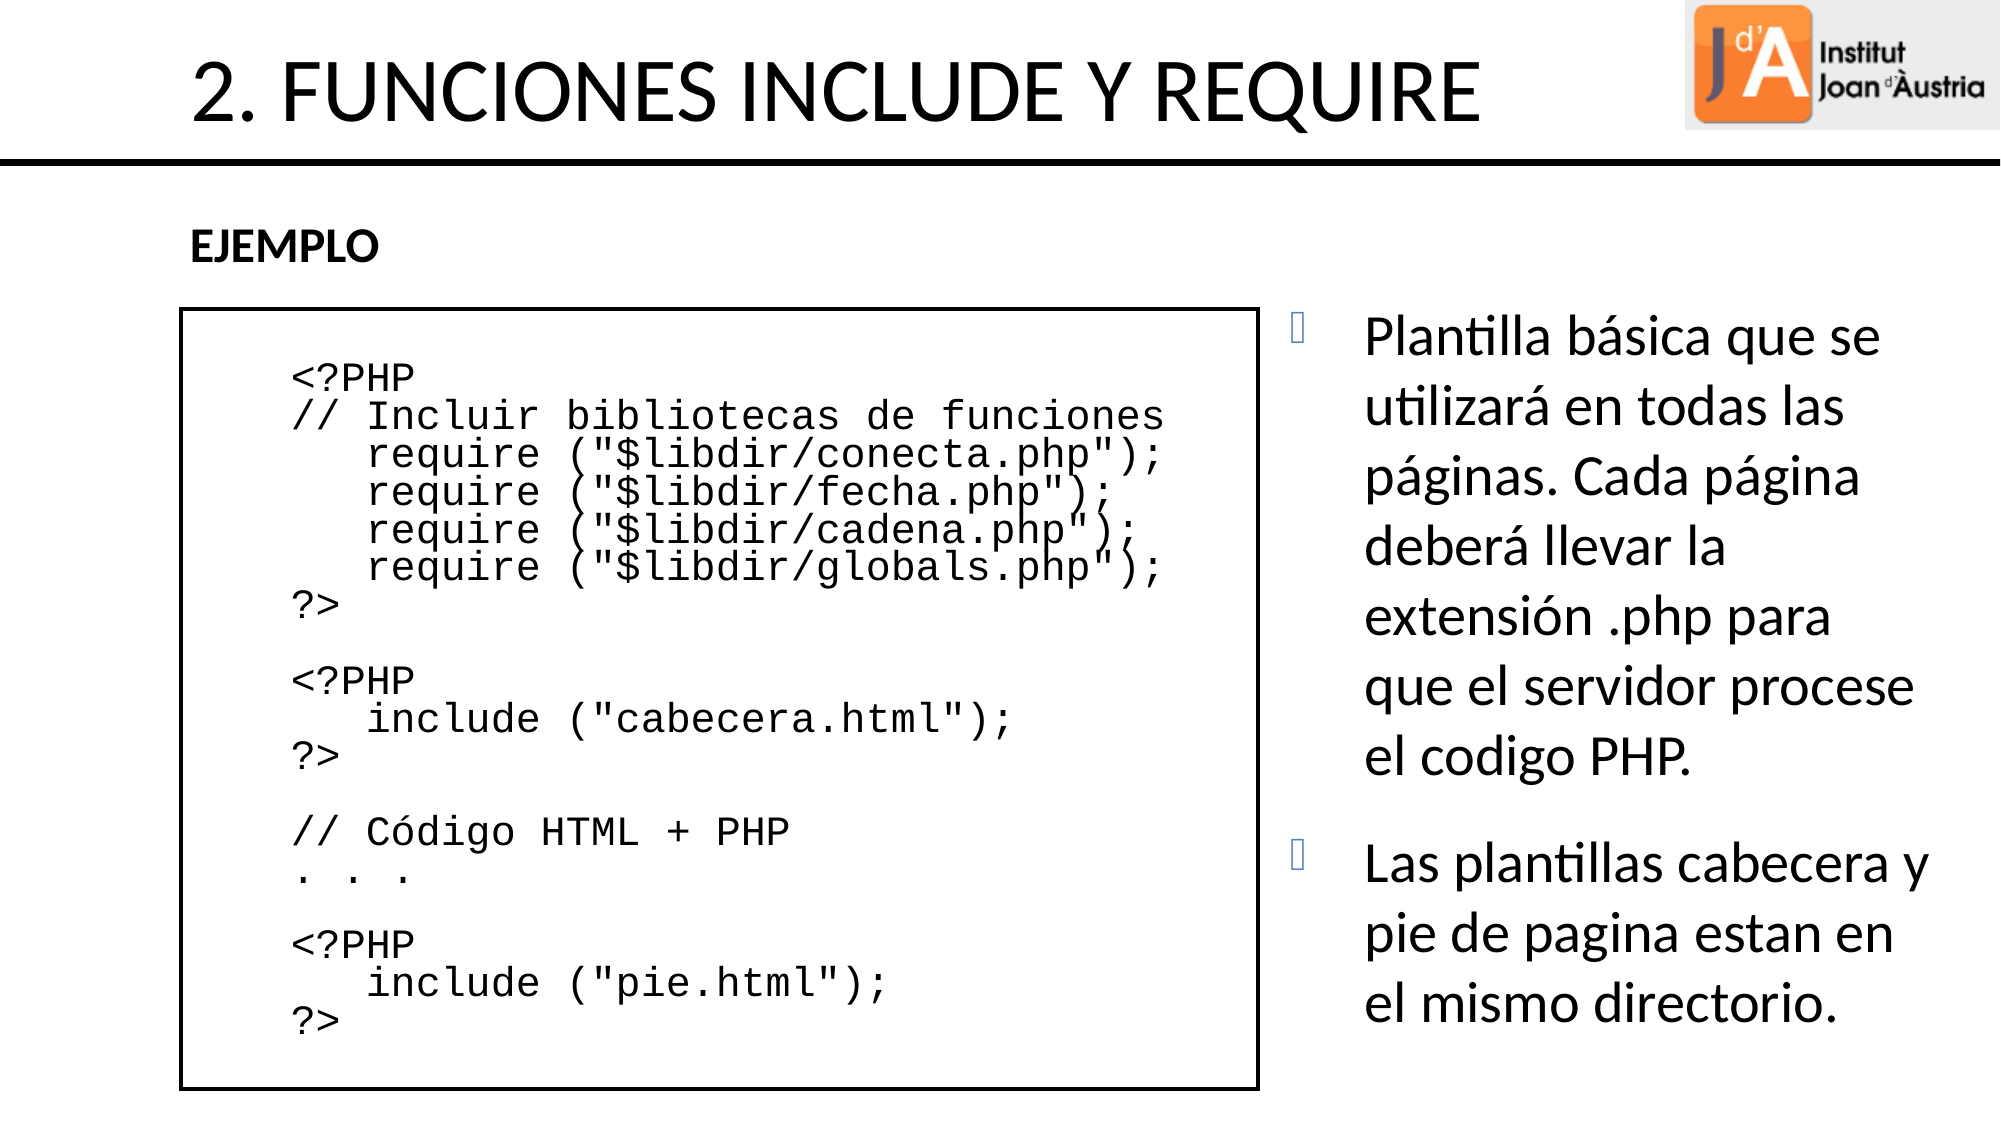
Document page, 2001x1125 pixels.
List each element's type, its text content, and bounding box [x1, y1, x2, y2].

text_box EJEMPLO [174, 204, 1327, 280]
text_box 2. FUNCIONES INCLUDE Y REQUIRE [0, 0, 1675, 146]
table_header <?PHP // Incluir bibliotecas de funciones require ("$libdir/conecta.php"); require ("$libdir/fecha.php"); require ("$libdir/cadena.php"); require ("$libdir/globals.php"); ?> <?PHP include ("cabecera.html"); ?> // Código HTML + PHP . . . <?PHP include ("pie.html"); ?> [183, 311, 1256, 1087]
picture [1685, 0, 2000, 130]
text_box Plantilla básica que se utilizará en todas las páginas. Cada página deberá llevar la extensión .php para que el servidor procese el codigo PHP. Las plantillas cabecera y pie de pagina estan en el mismo directorio. [1275, 289, 1948, 1034]
